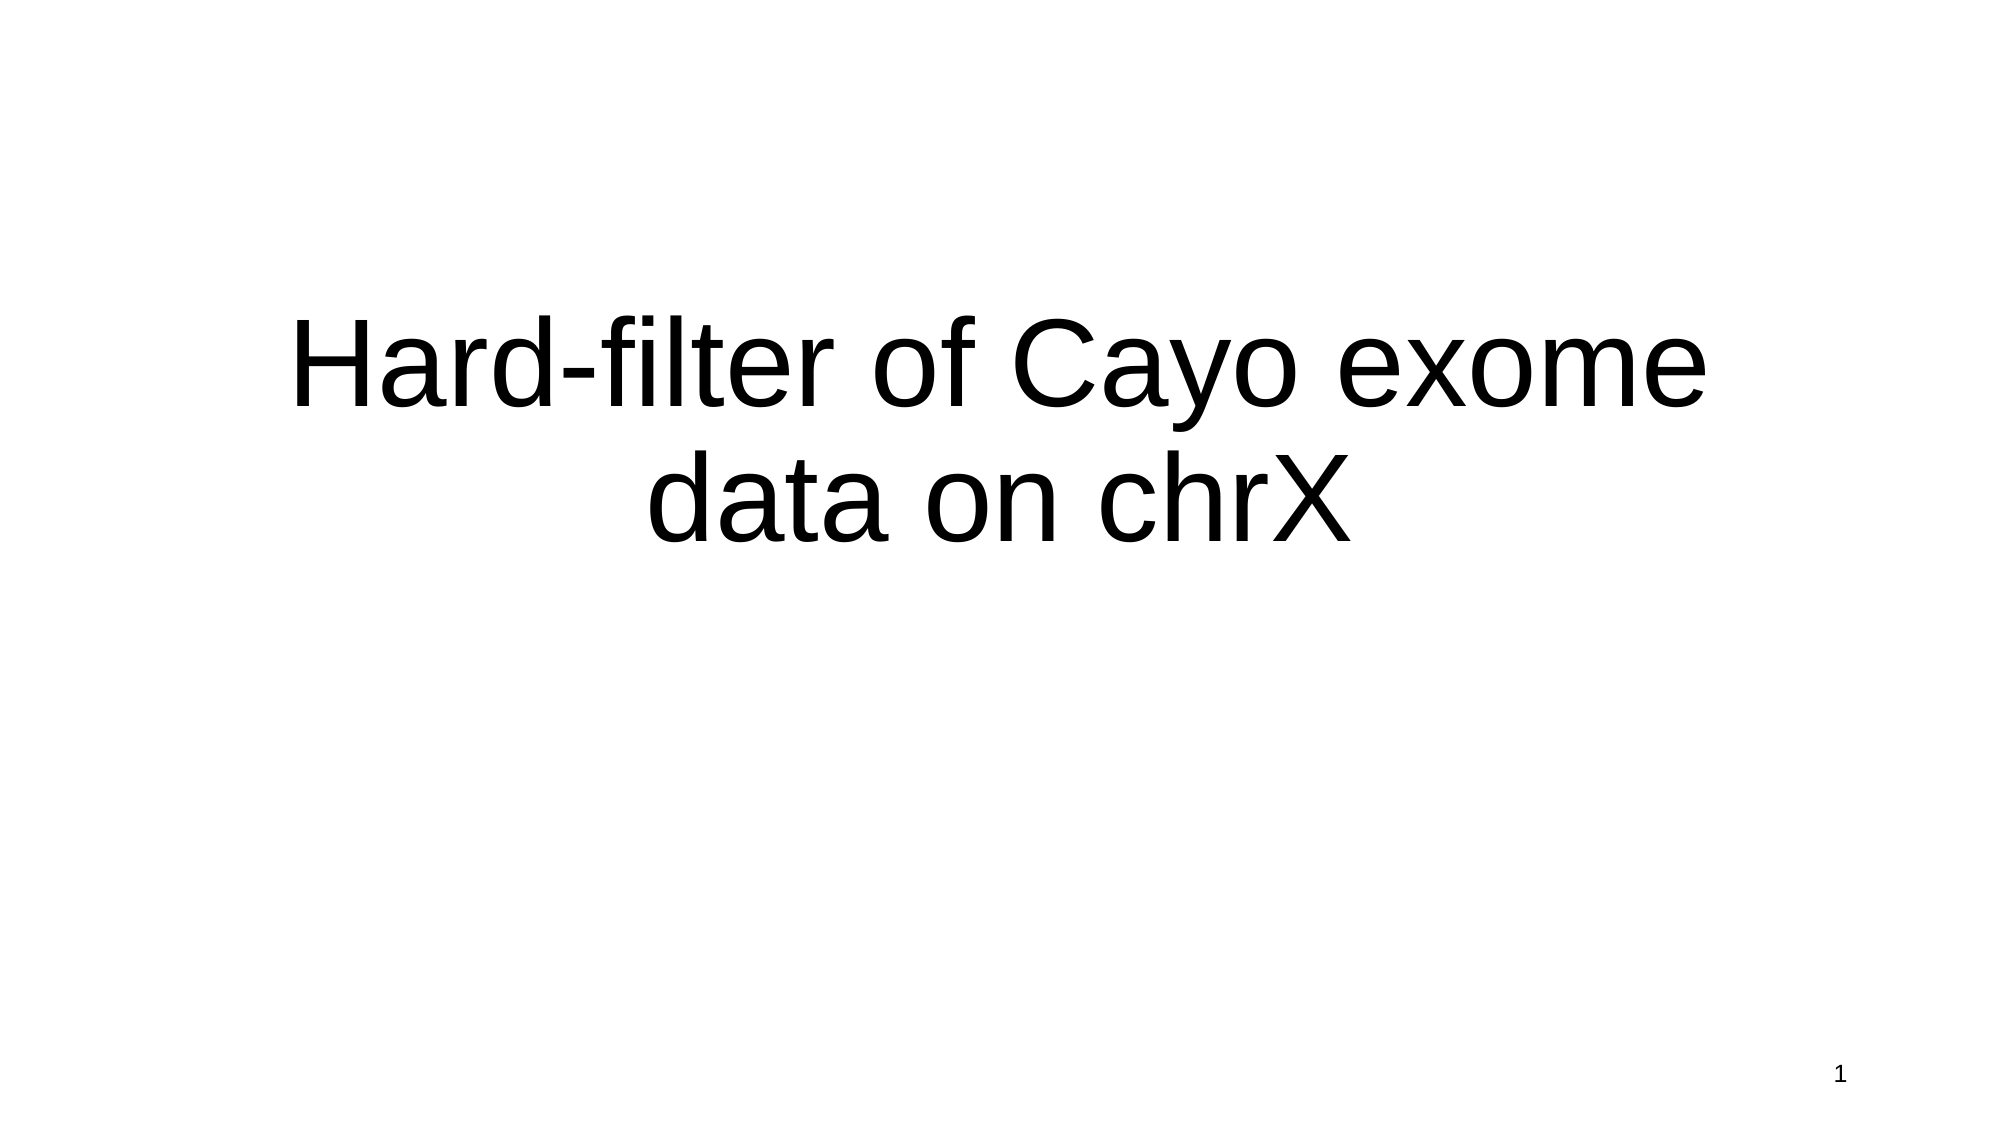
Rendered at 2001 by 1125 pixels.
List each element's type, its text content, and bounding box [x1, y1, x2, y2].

title Hard-filter of Cayo exome data on chrX [249, 184, 1750, 576]
slide_number 1 [1412, 1042, 1863, 1103]
